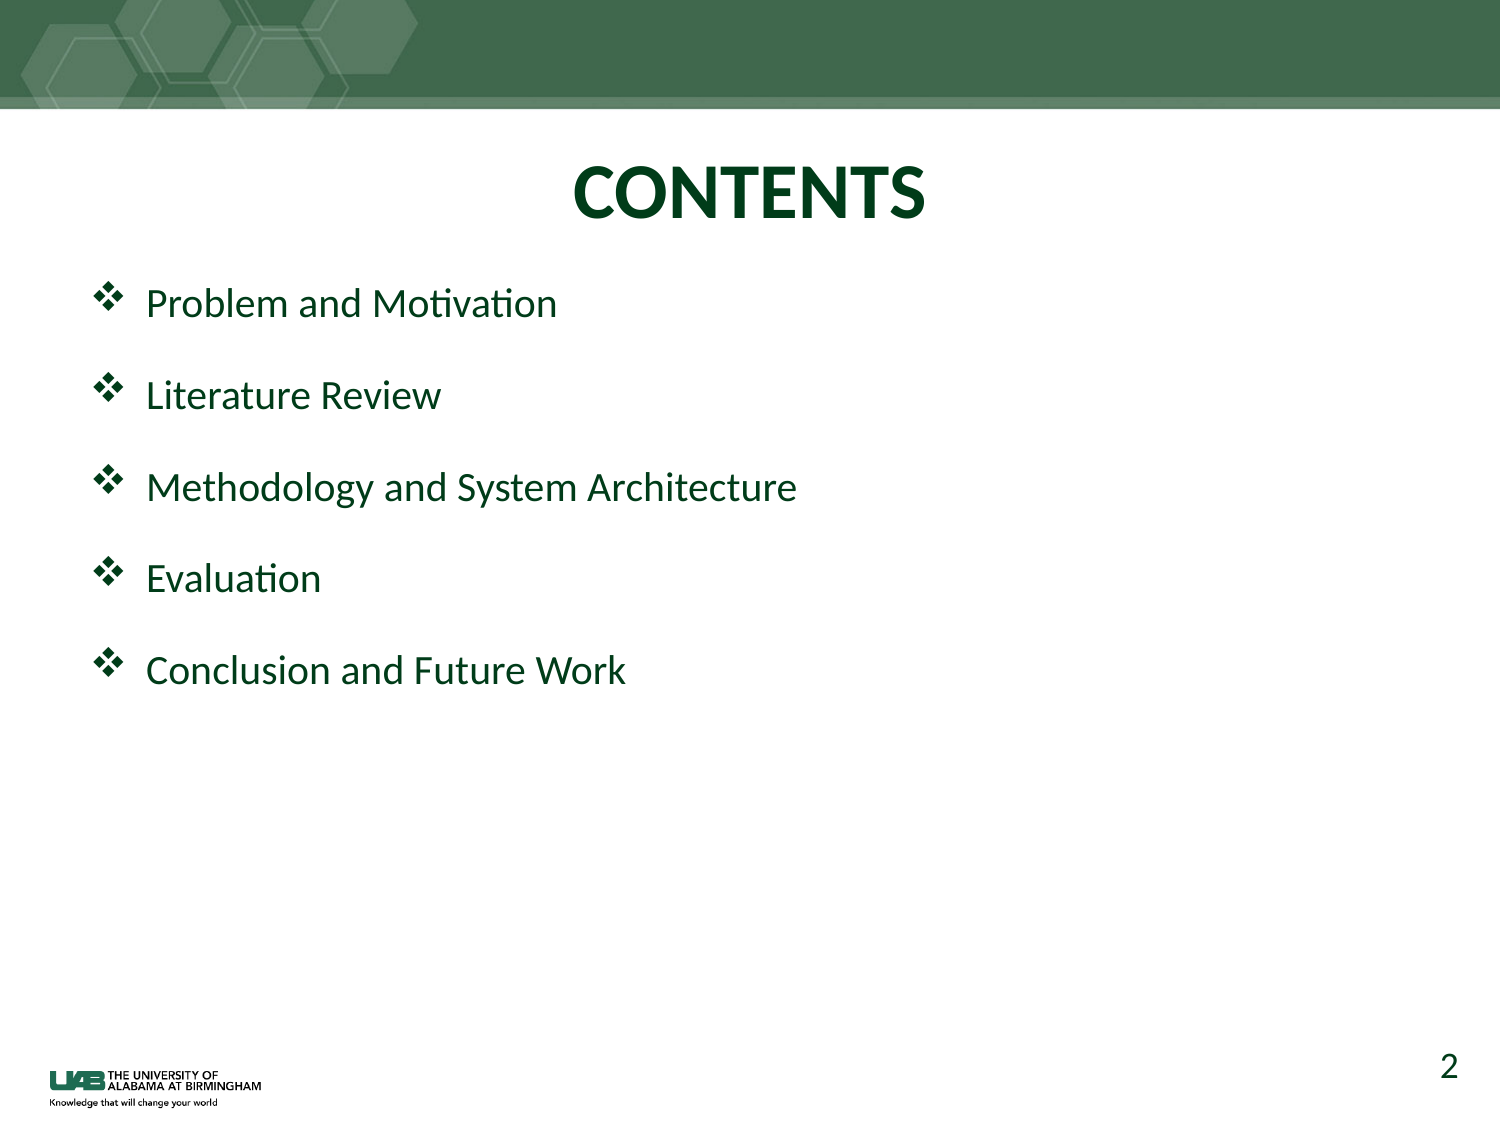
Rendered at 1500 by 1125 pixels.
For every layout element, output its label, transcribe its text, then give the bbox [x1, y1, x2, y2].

list Problem and Motivation Literature Review Methodology and System Architecture Evaluation Conclusion and Future Work [75, 268, 1425, 1017]
text_box 2 [1424, 1033, 1475, 1094]
title CONTENTS [75, 131, 1425, 252]
picture [0, 0, 1500, 1125]
